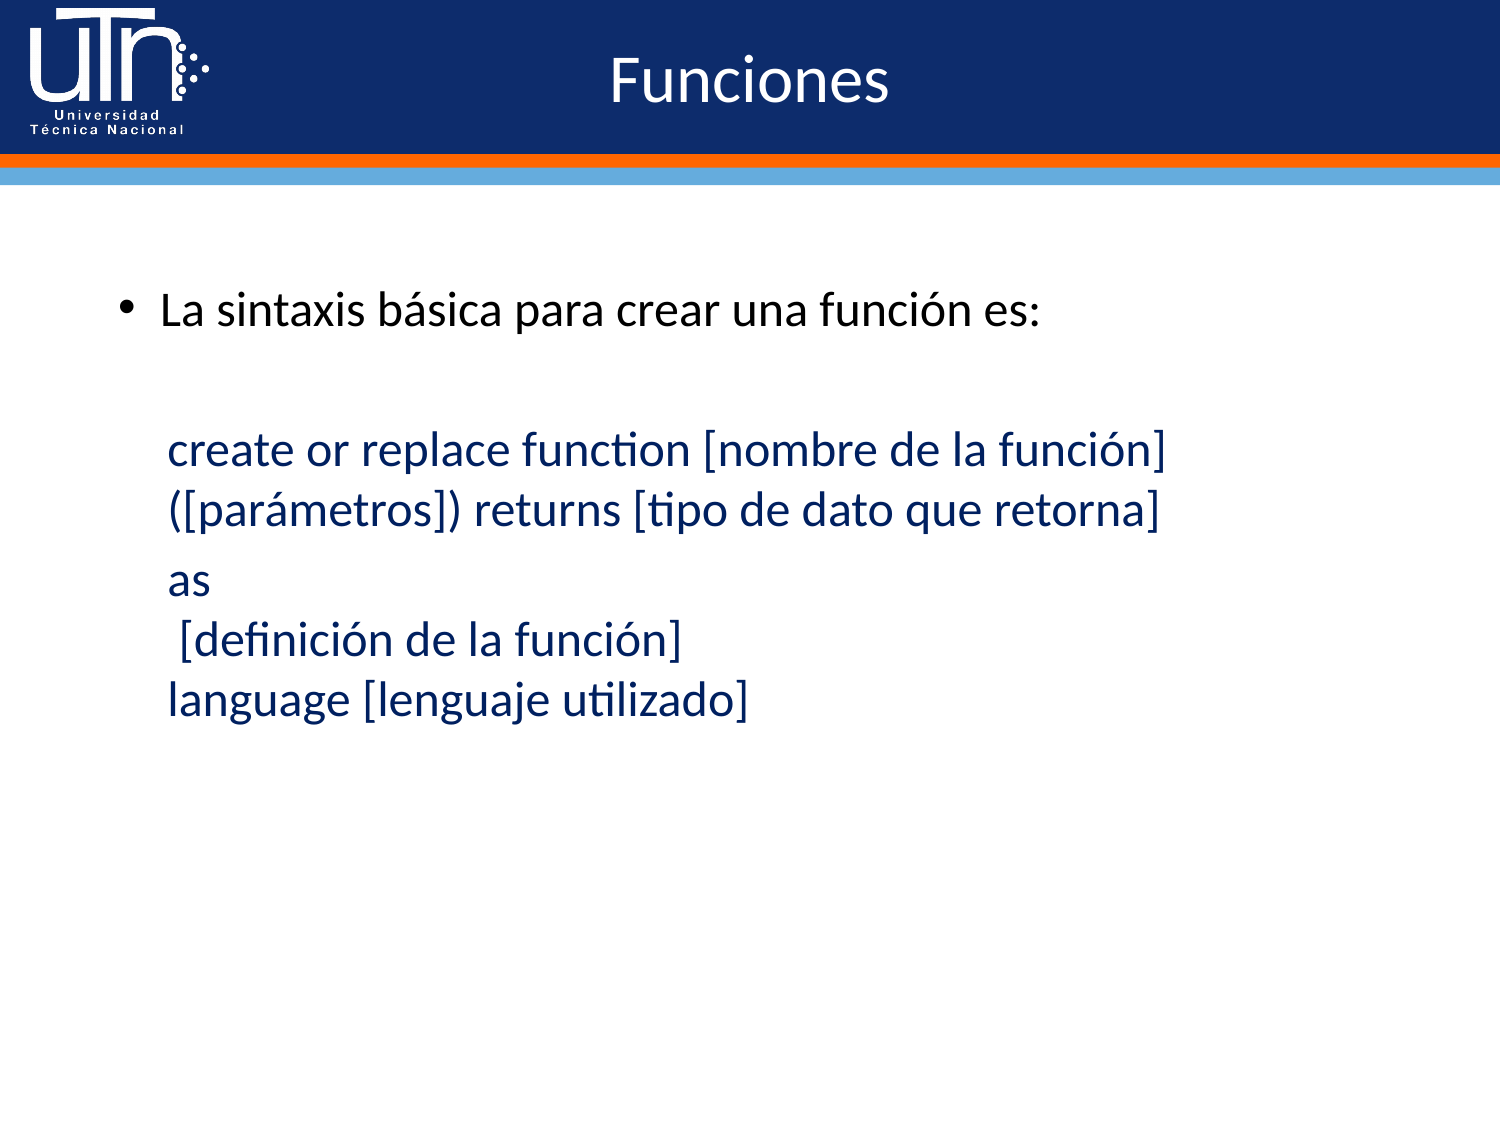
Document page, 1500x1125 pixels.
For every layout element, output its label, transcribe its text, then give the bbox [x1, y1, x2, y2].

title Funciones [0, 0, 1500, 154]
list La sintaxis básica para crear una función es: create or replace function [nombre de la función]([parámetros]) returns [tipo de dato que retorna] as [definición de la función] language [lenguaje utilizado] [103, 198, 1397, 1012]
